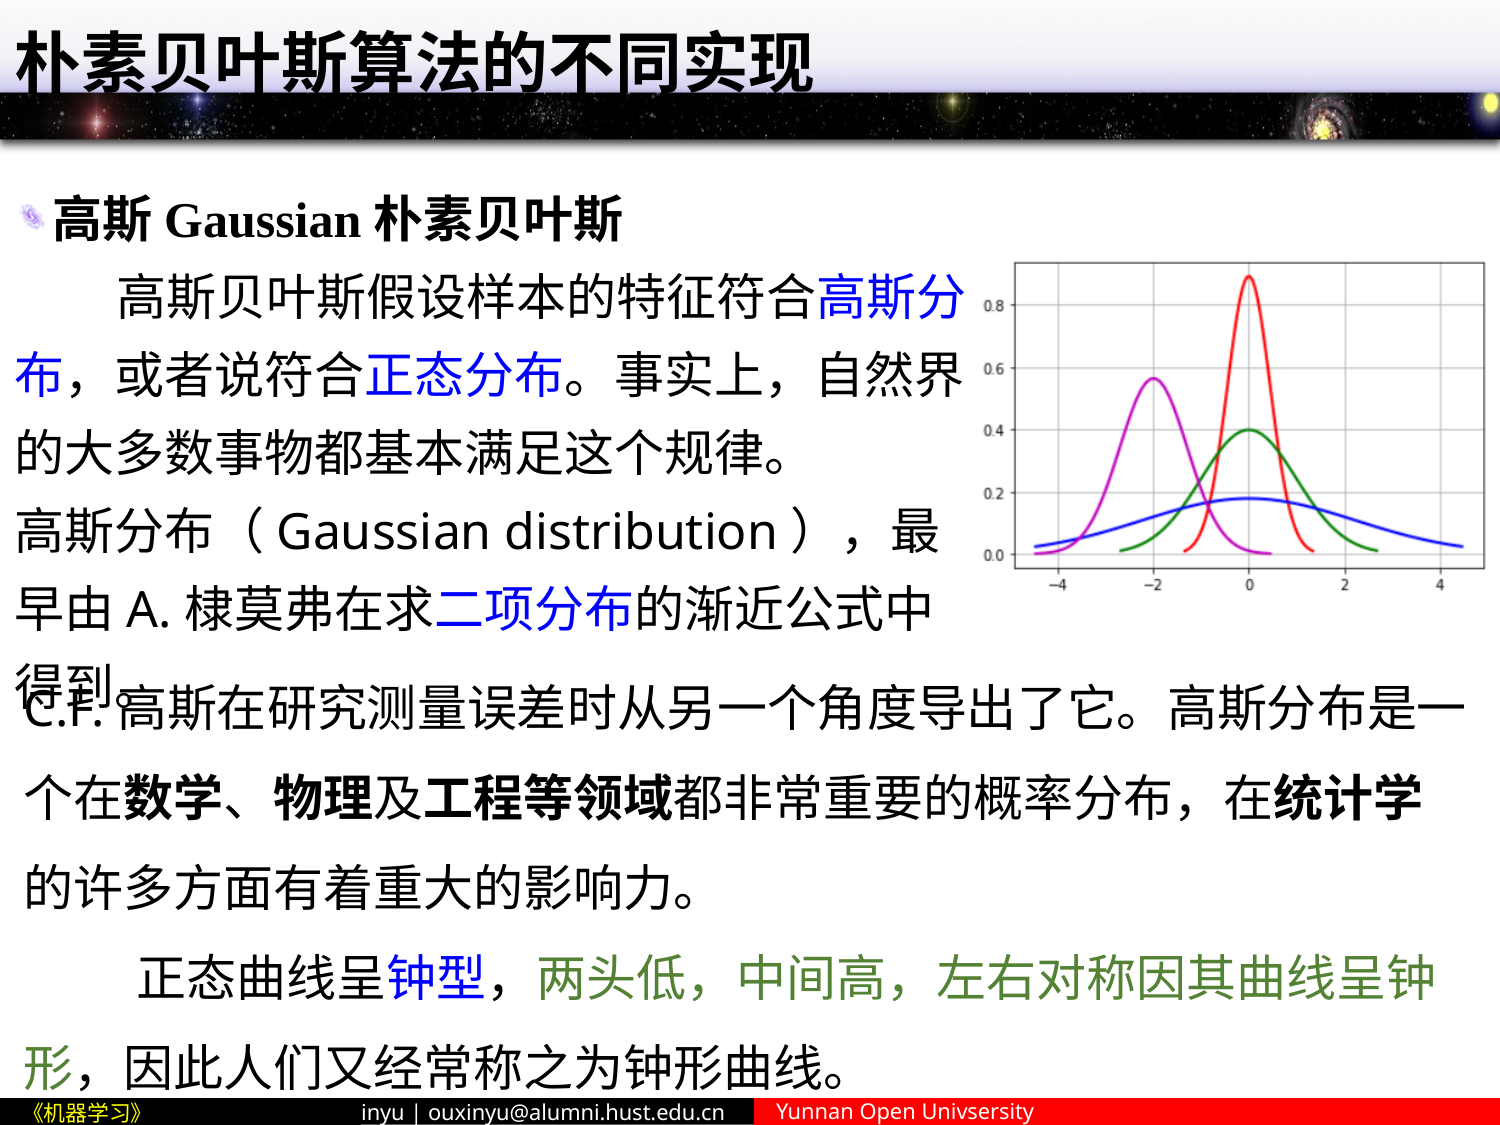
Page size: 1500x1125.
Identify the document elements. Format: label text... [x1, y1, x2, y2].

list 高斯Gaussian朴素贝叶斯 高斯贝叶斯假设样本的特征符合高斯分布，或者说符合正态分布。事实上，自然界的大多数事物都基本满足这个规律。 高斯分布（Gaussian distribution），最早由A.棣莫弗在求二项分布的渐近公式中得到。 [0, 149, 995, 1087]
text_box C.F.高斯在研究测量误差时从另一个角度导出了它。高斯分布是一个在数学、物理及工程等领域都非常重要的概率分布，在统计学的许多方面有着重大的影响力。 正态曲线呈钟型，两头低，中间高，左右对称因其曲线呈钟形，因此人们又经常称之为钟形曲线。 [8, 639, 1488, 1031]
picture [14, 199, 50, 235]
title 朴素贝叶斯算法的不同实现 [0, 3, 1240, 94]
picture [0, 0, 1500, 1098]
